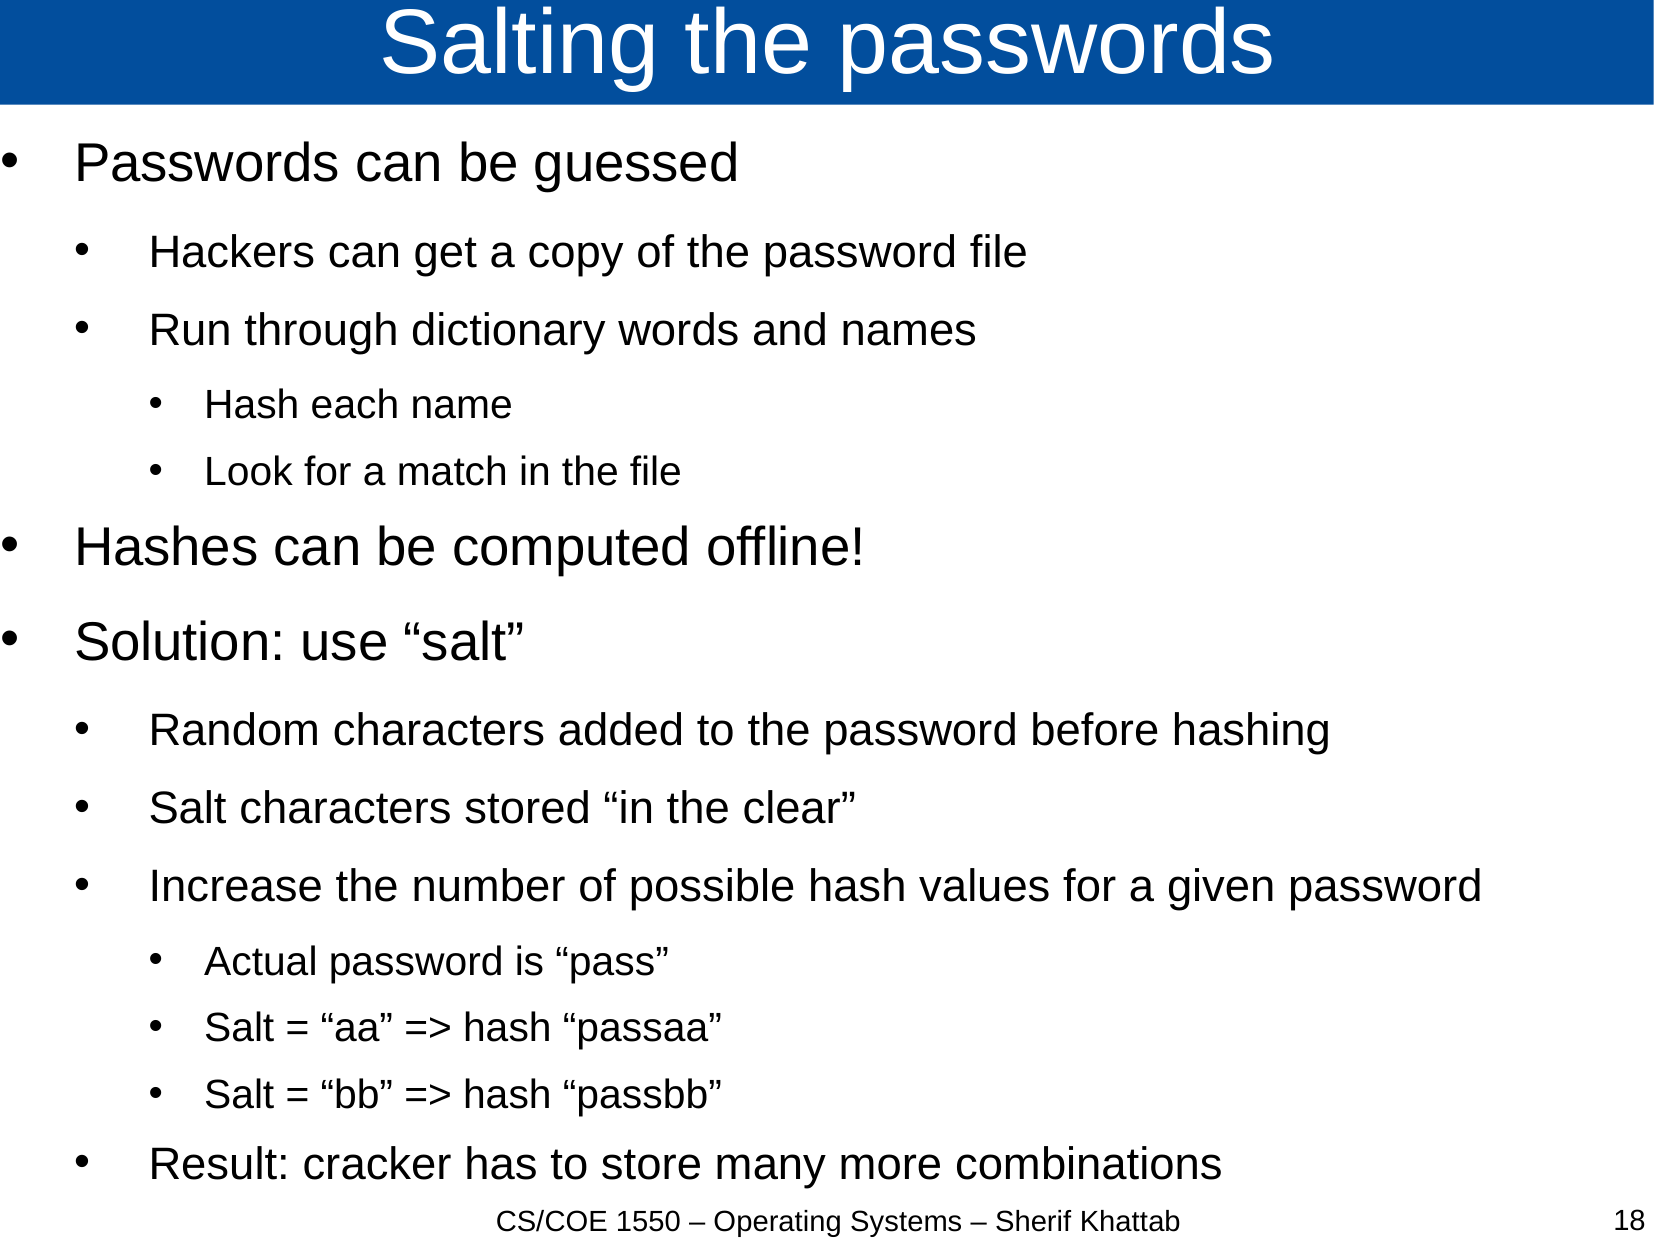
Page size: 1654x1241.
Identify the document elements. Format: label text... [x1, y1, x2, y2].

list Passwords can be guessed Hackers can get a copy of the password file Run through dictionary words and names Hash each name Look for a match in the file Hashes can be computed offline! Solution: use “salt” Random characters added to the password before hashing Salt characters stored “in the clear” Increase the number of possible hash values for a given password Actual password is “pass” Salt = “aa” => hash “passaa” Salt = “bb” => hash “passbb” Result: cracker has to store many more combinations [0, 127, 1654, 1195]
title Salting the passwords [0, 0, 1654, 105]
slide_number 18 [1265, 1200, 1647, 1241]
footer CS/COE 1550 – Operating Systems – Sherif Khattab [460, 1201, 1217, 1241]
